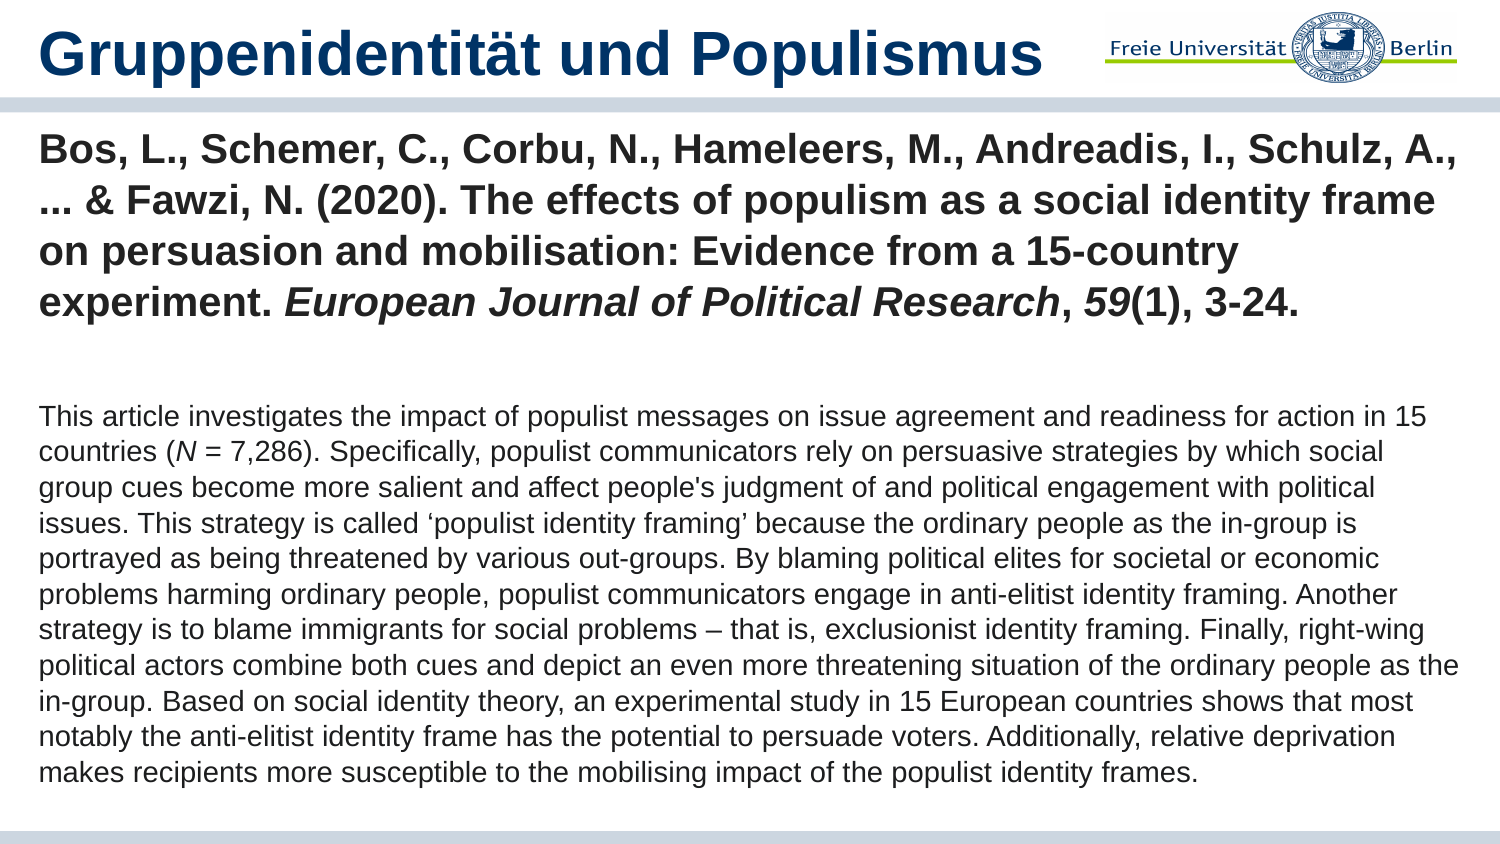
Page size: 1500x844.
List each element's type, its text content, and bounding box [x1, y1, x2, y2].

picture [1105, 12, 1457, 83]
list Bos, L., Schemer, C., Corbu, N., Hameleers, M., Andreadis, I., Schulz, A., ... & Fawzi, N. (2020). The effects of populism as a social identity frame on persuasion and mobilisation: Evidence from a 15‐country experiment. European Journal of Political Research, 59(1), 3-24. This article investigates the impact of populist messages on issue agreement and readiness for action in 15 countries (N = 7,286). Specifically, populist communicators rely on persuasive strategies by which social group cues become more salient and affect people's judgment of and political engagement with political issues. This strategy is called ‘populist identity framing’ because the ordinary people as the in-group is portrayed as being threatened by various out-groups. By blaming political elites for societal or economic problems harming ordinary people, populist communicators engage in anti-elitist identity framing. Another strategy is to blame immigrants for social problems – that is, exclusionist identity framing. Finally, right-wing political actors combine both cues and depict an even more threatening situation of the ordinary people as the in-group. Based on social identity theory, an experimental study in 15 European countries shows that most notably the anti-elitist identity frame has the potential to persuade voters. Additionally, relative deprivation makes recipients more susceptible to the mobilising impact of the populist identity frames. [38, 120, 1463, 817]
title Gruppenidentität und Populismus [38, 12, 1098, 83]
